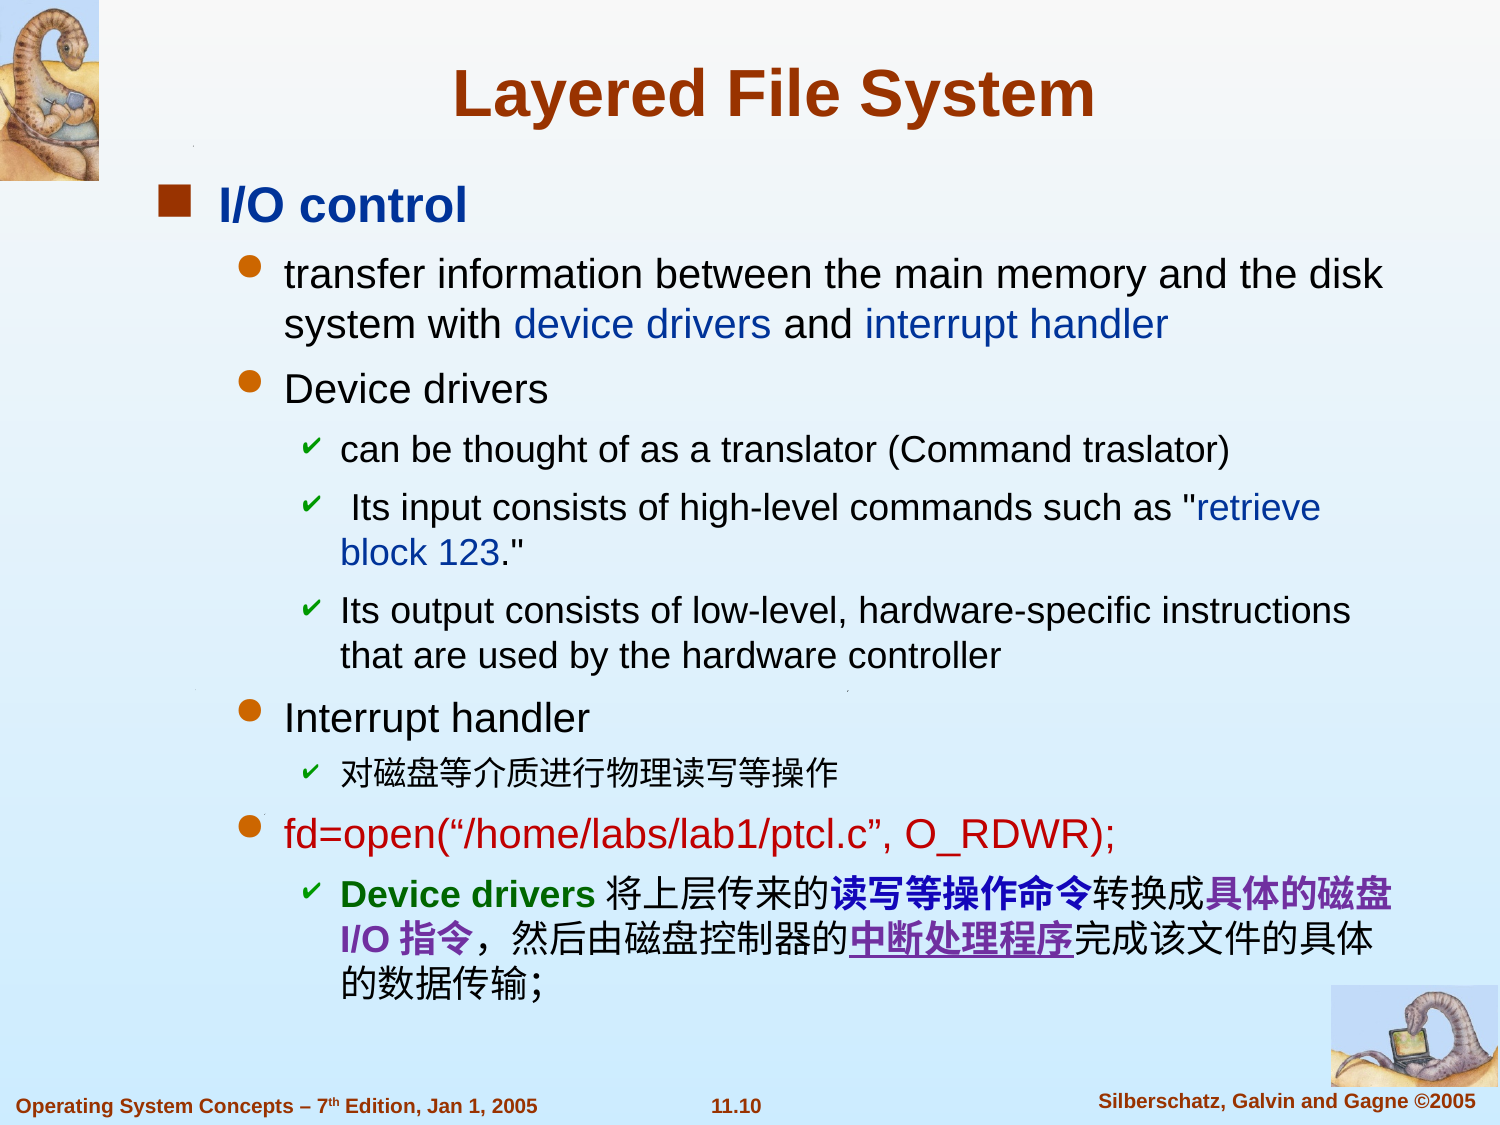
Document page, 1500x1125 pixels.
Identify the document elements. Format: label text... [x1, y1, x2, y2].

picture [1331, 985, 1498, 1087]
title Layered File System [112, 37, 1438, 138]
picture [0, 0, 99, 181]
list I/O control transfer information between the main memory and the disk system with device drivers and interrupt handler Device drivers can be thought of as a translator (Command traslator) Its input consists of high-level commands such as "retrieve block 123." Its output consists of low-level, hardware-specific instructions that are used by the hardware controller Interrupt handler 对磁盘等介质进行物理读写等操作 fd=open(“/home/labs/lab1/ptcl.c”, O_RDWR); Device drivers将上层传来的读写等操作命令转换成具体的磁盘I/O指令，然后由磁盘控制器的中断处理程序完成该文件的具体的数据传输； [147, 164, 1411, 1043]
